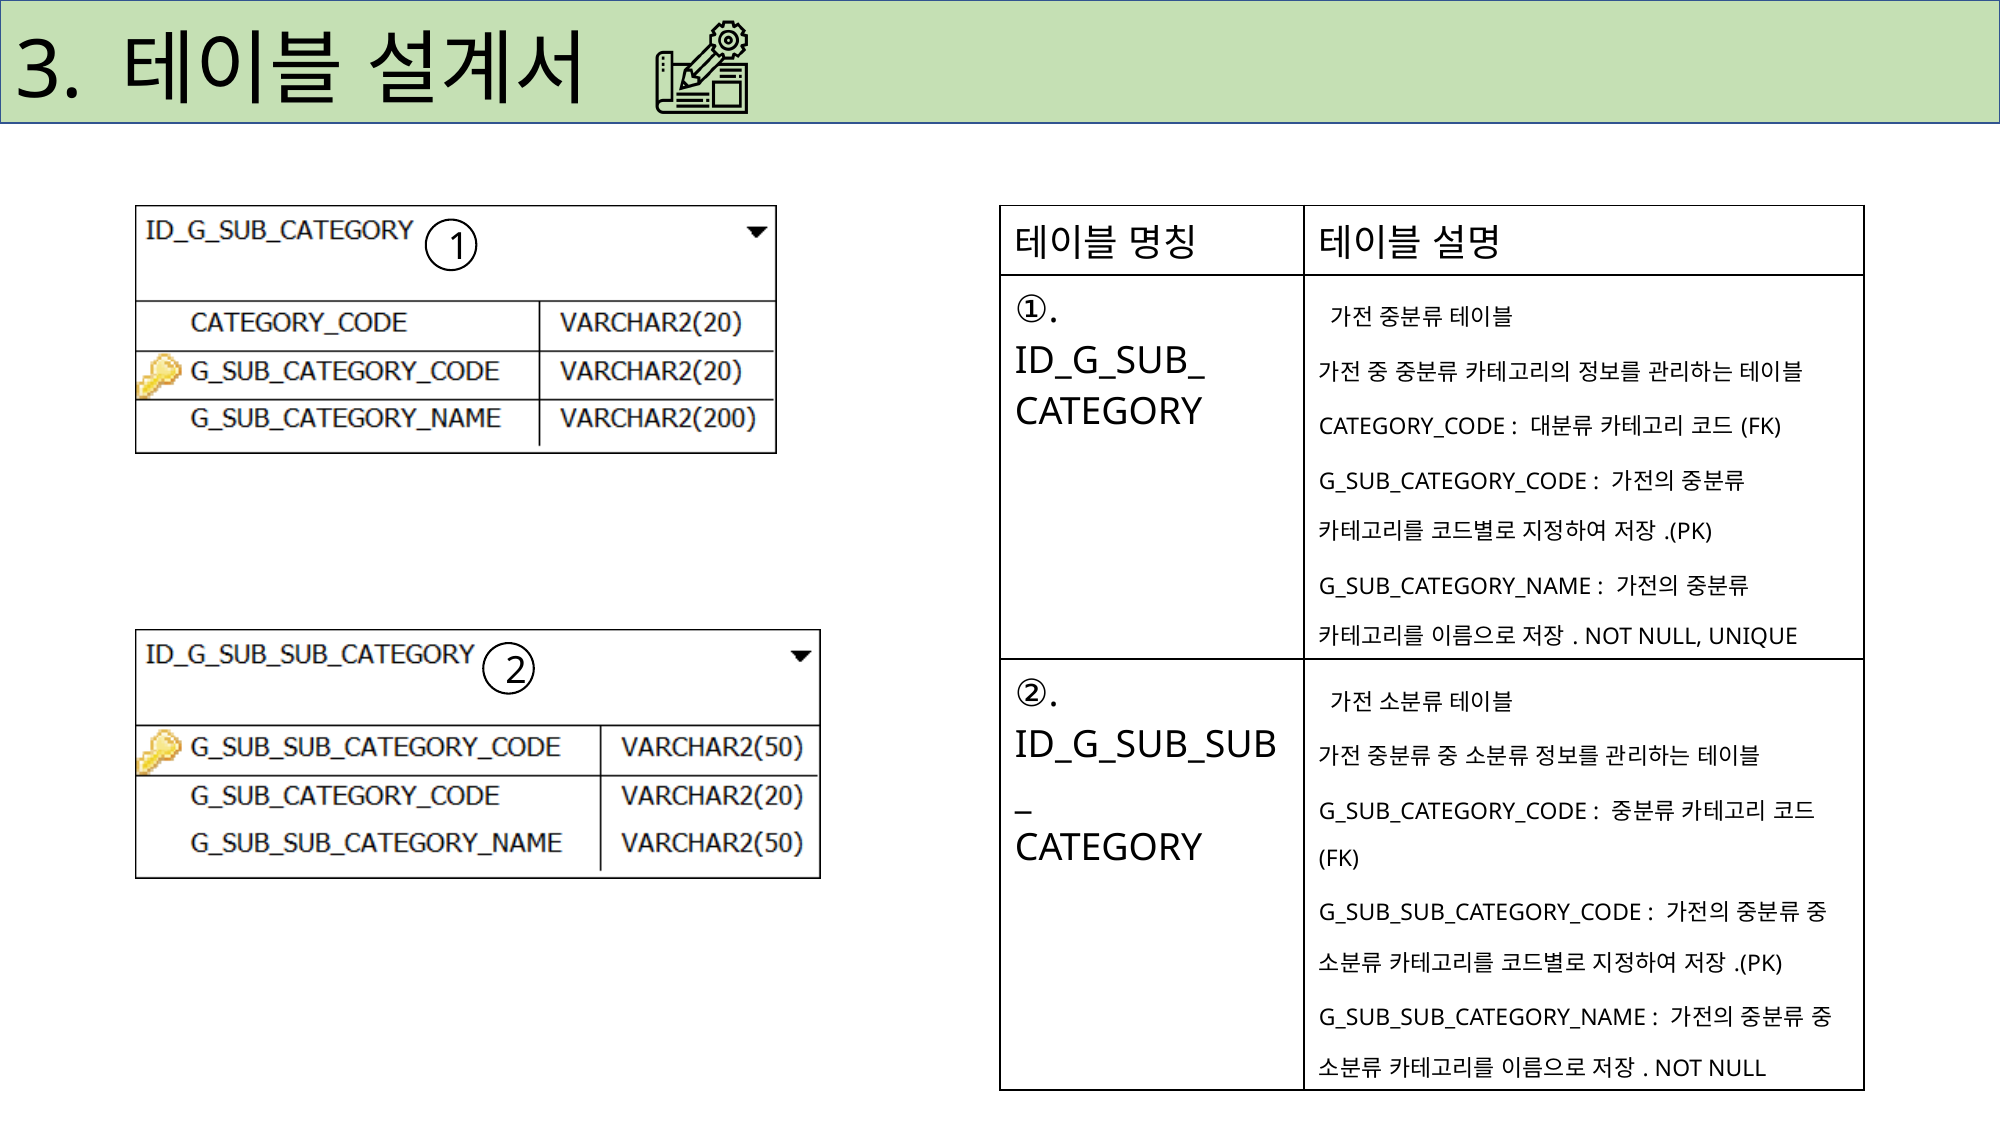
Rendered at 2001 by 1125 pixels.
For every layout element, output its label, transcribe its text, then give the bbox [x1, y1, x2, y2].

table_header 테이블 명칭 [1001, 206, 1303, 274]
table_cell 가전 소분류 테이블 가전 중분류 중 소분류 정보를 관리하는 테이블 G_SUB_CATEGORY_CODE : 중분류 카테고리 코드(FK) G_SUB_SUB_CATEGORY_CODE : 가전의 중분류 중 소분류 카테고리를 코드별로 지정하여 저장.(PK) G_SUB_SUB_CATEGORY_NAME : 가전의 중분류 중 소분류 카테고리를 이름으로 저장. NOT NULL [1305, 660, 1863, 1089]
table_cell 가전 중분류 테이블 가전 중 중분류 카테고리의 정보를 관리하는 테이블 CATEGORY_CODE : 대분류 카테고리 코드(FK) G_SUB_CATEGORY_CODE : 가전의 중분류 카테고리를 코드별로 지정하여 저장.(PK) G_SUB_CATEGORY_NAME : 가전의 중분류 카테고리를 이름으로 저장. NOT NULL, UNIQUE [1305, 276, 1863, 658]
picture [135, 205, 777, 454]
table_cell ②. ID_G_SUB_SUB_ CATEGORY [1001, 660, 1303, 1089]
picture [135, 629, 821, 879]
title 3. 테이블 설계서 [0, 19, 1725, 123]
table_cell ①. ID_G_SUB_ CATEGORY [1001, 276, 1303, 658]
picture [654, 19, 749, 115]
text_box [0, 0, 2000, 124]
table_header 테이블 설명 [1305, 206, 1863, 274]
